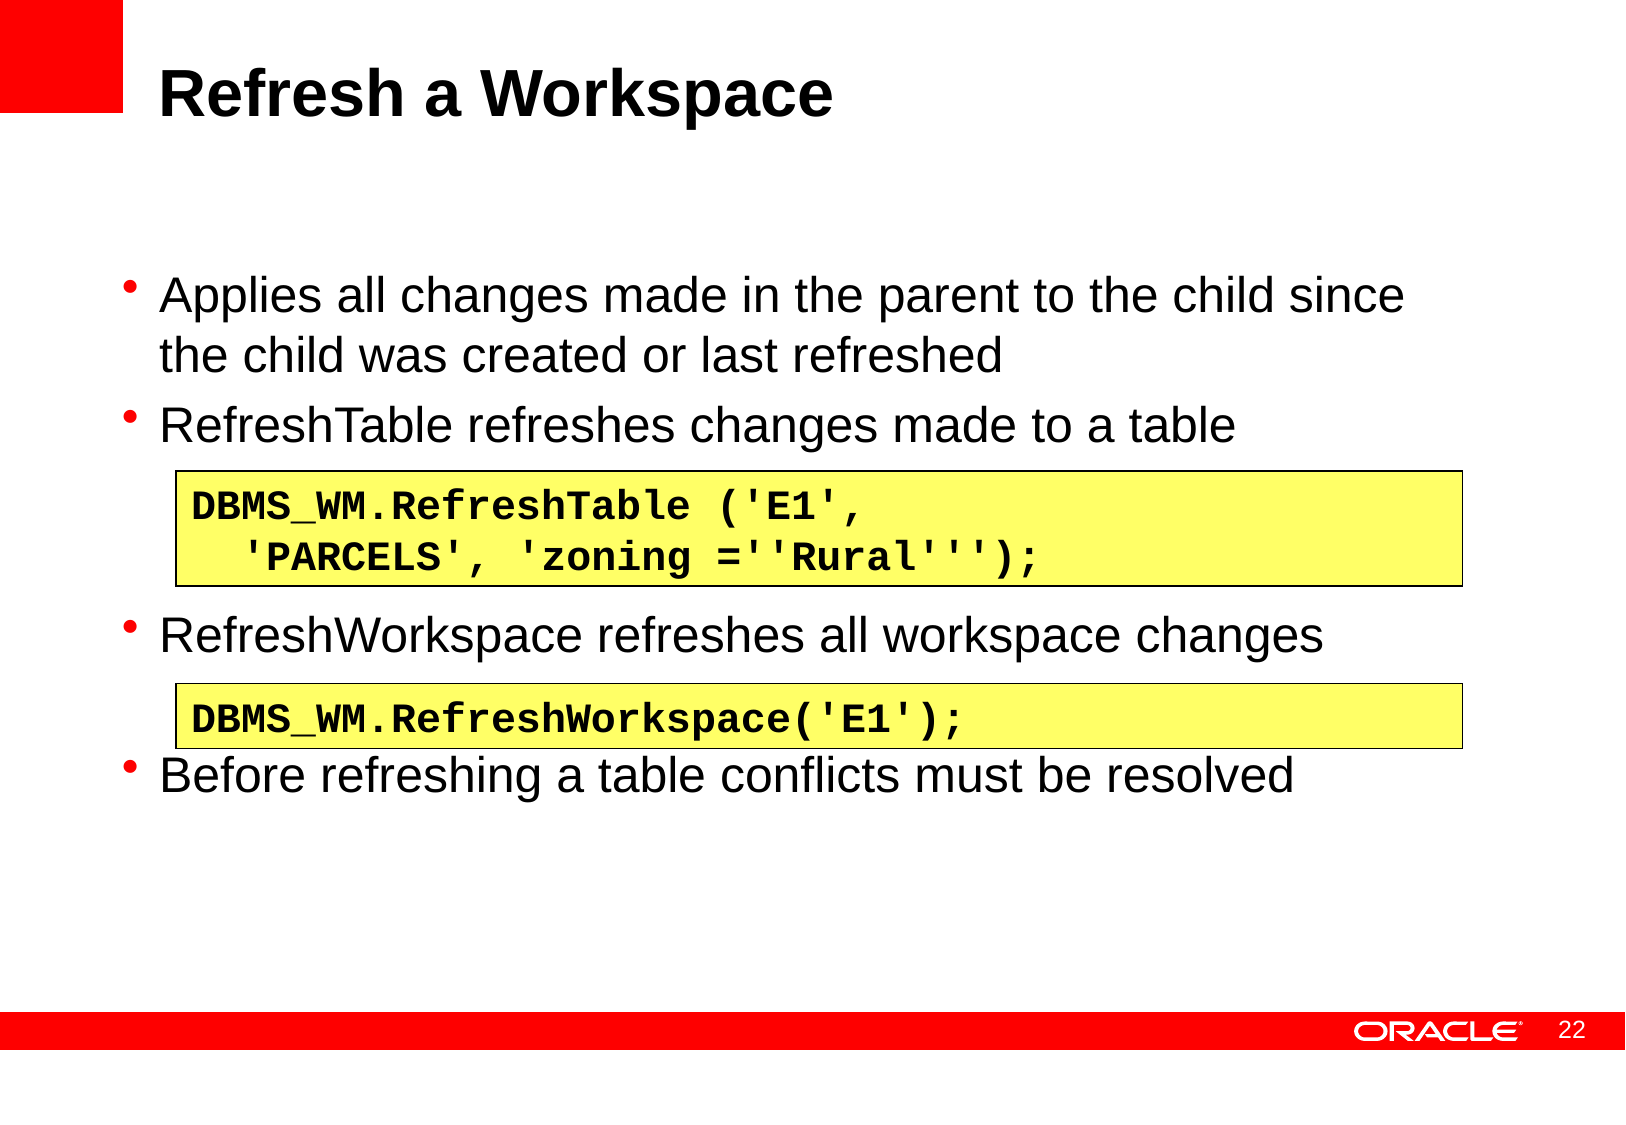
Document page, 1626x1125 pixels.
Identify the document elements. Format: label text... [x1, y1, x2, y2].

picture [0, 0, 123, 113]
text_box DBMS_WM.RefreshWorkspace('E1'); [175, 683, 1463, 749]
text_box DBMS_WM.RefreshTable ('E1', 'PARCELS', 'zoning =''Rural'''); [175, 470, 1463, 586]
title Refresh a Workspace [157, 49, 1506, 205]
list Applies all changes made in the parent to the child since the child was created or last refreshed RefreshTable refreshes changes made to a table RefreshWorkspace refreshes all workspace changes Before refreshing a table conflicts must be resolved [121, 262, 1462, 976]
picture [0, 1012, 1625, 1050]
